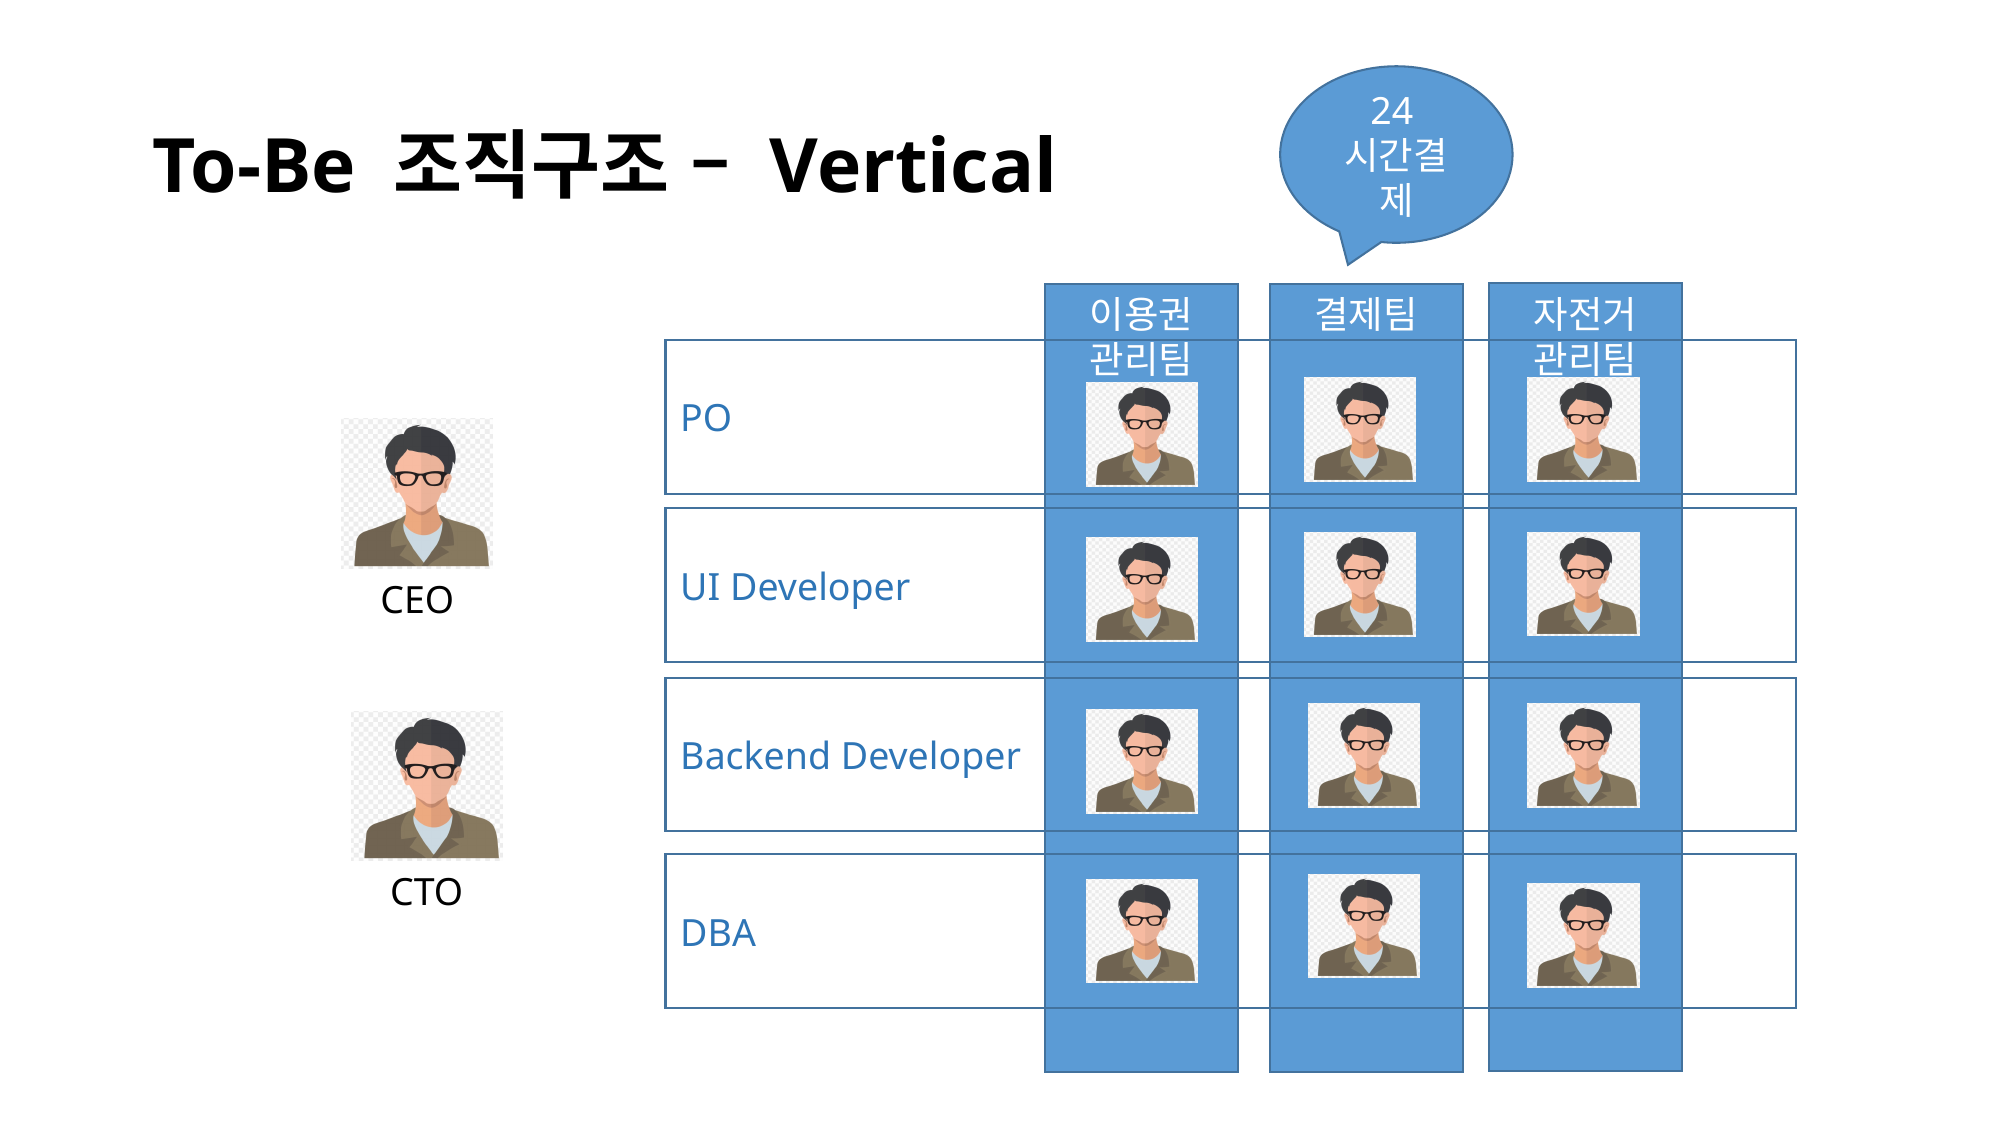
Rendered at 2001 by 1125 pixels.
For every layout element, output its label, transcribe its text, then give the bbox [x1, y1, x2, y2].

picture [341, 418, 493, 569]
text_box 자전거 관리팀 [1488, 282, 1683, 339]
picture [1527, 377, 1639, 482]
text_box 자전거 관리팀 [1488, 1009, 1683, 1072]
picture [1527, 883, 1639, 988]
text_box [665, 340, 1796, 1008]
picture [351, 711, 503, 861]
text_box CTO [375, 861, 478, 921]
picture [1527, 532, 1639, 636]
picture [1527, 704, 1639, 808]
text_box 결제팀 [1269, 1009, 1464, 1073]
text_box 이용권 관리팀 [1044, 283, 1239, 339]
text_box 24시간결제 [1279, 65, 1514, 267]
text_box 이용권 관리팀 [1044, 1009, 1239, 1073]
text_box 결제팀 [1269, 283, 1464, 339]
text_box CEO [365, 569, 469, 629]
title To-Be 조직구조 – Vertical [137, 59, 1863, 278]
